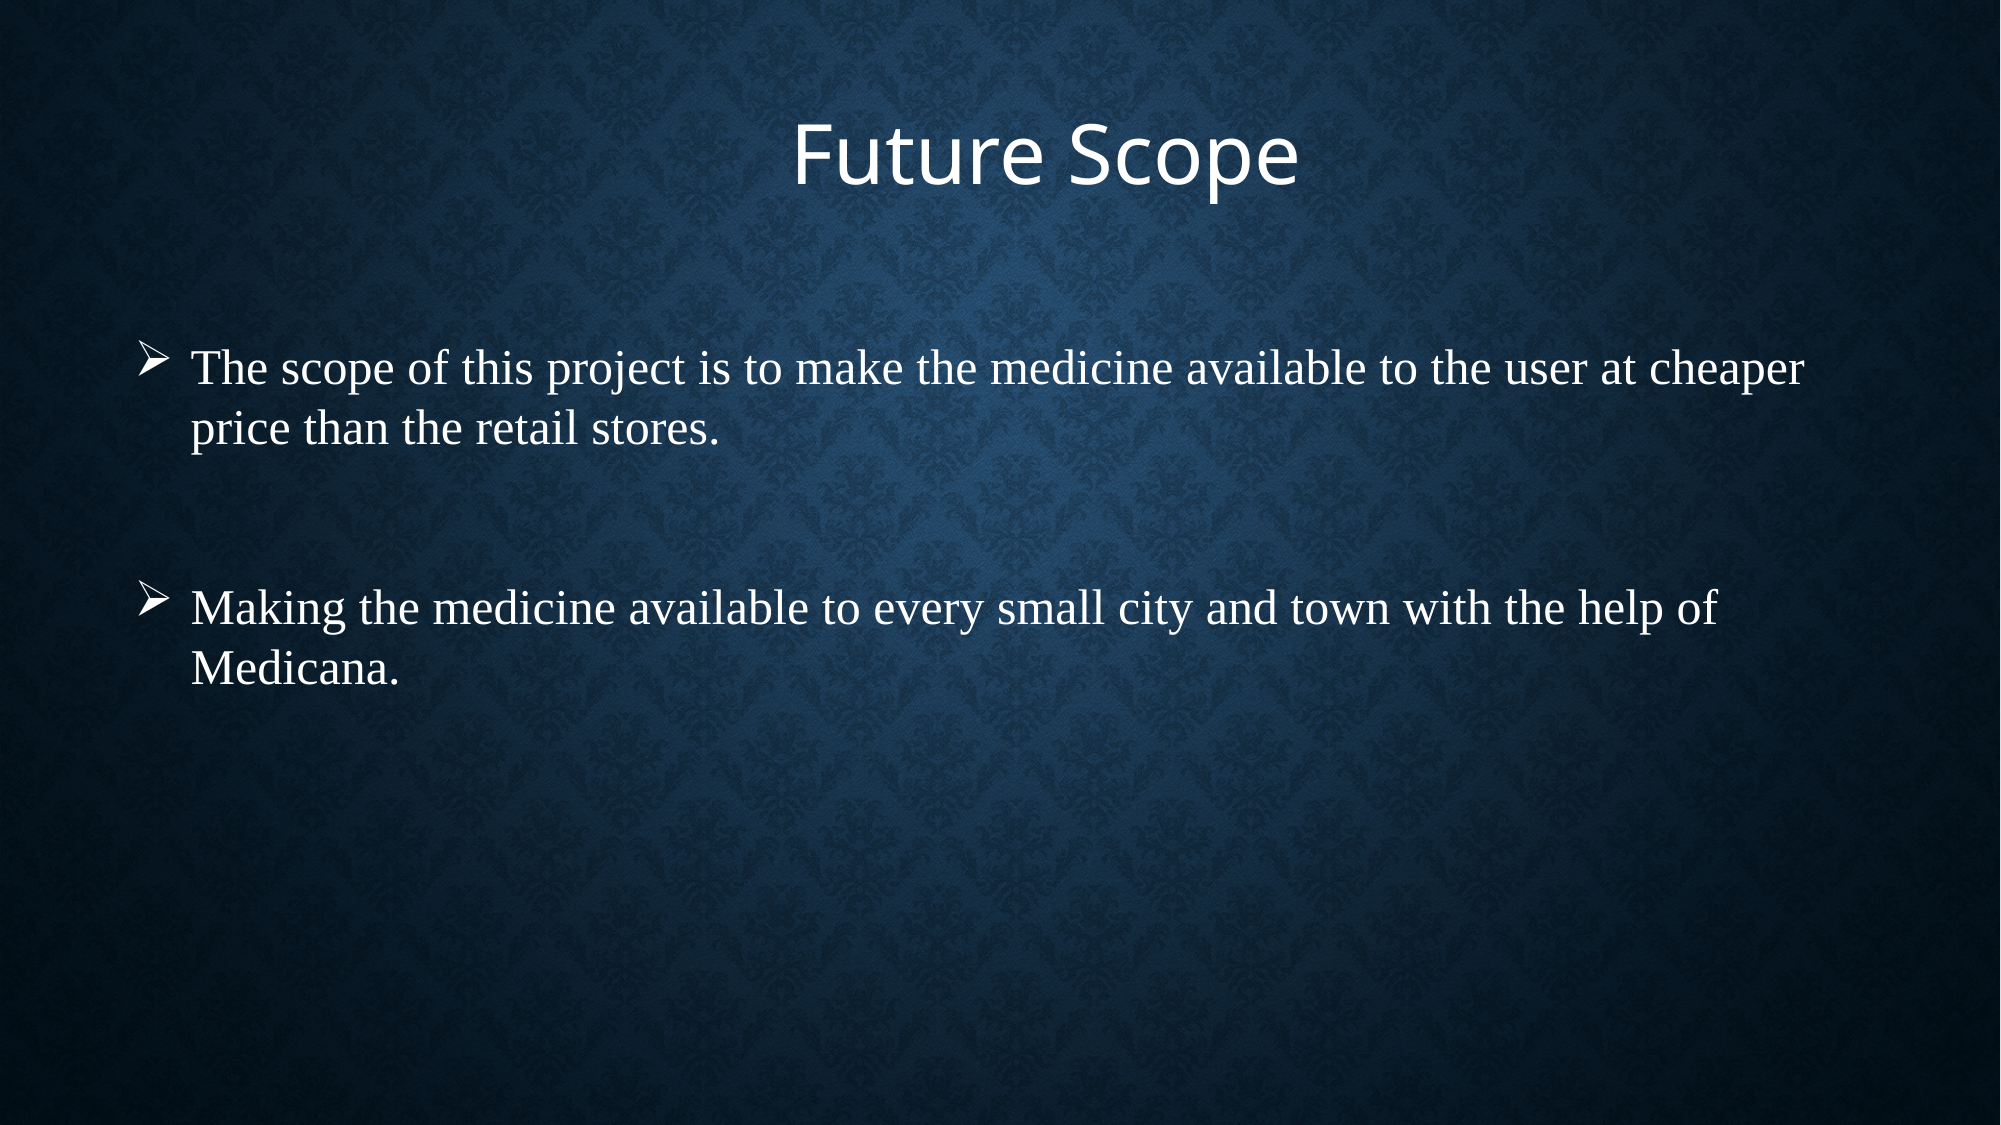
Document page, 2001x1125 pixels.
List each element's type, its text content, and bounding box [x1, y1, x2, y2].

text_box The scope of this project is to make the medicine available to the user at cheaper price than the retail stores. Making the medicine available to every small city and town with the help of Medicana. [119, 327, 1913, 883]
text_box Future Scope [346, 93, 1746, 209]
